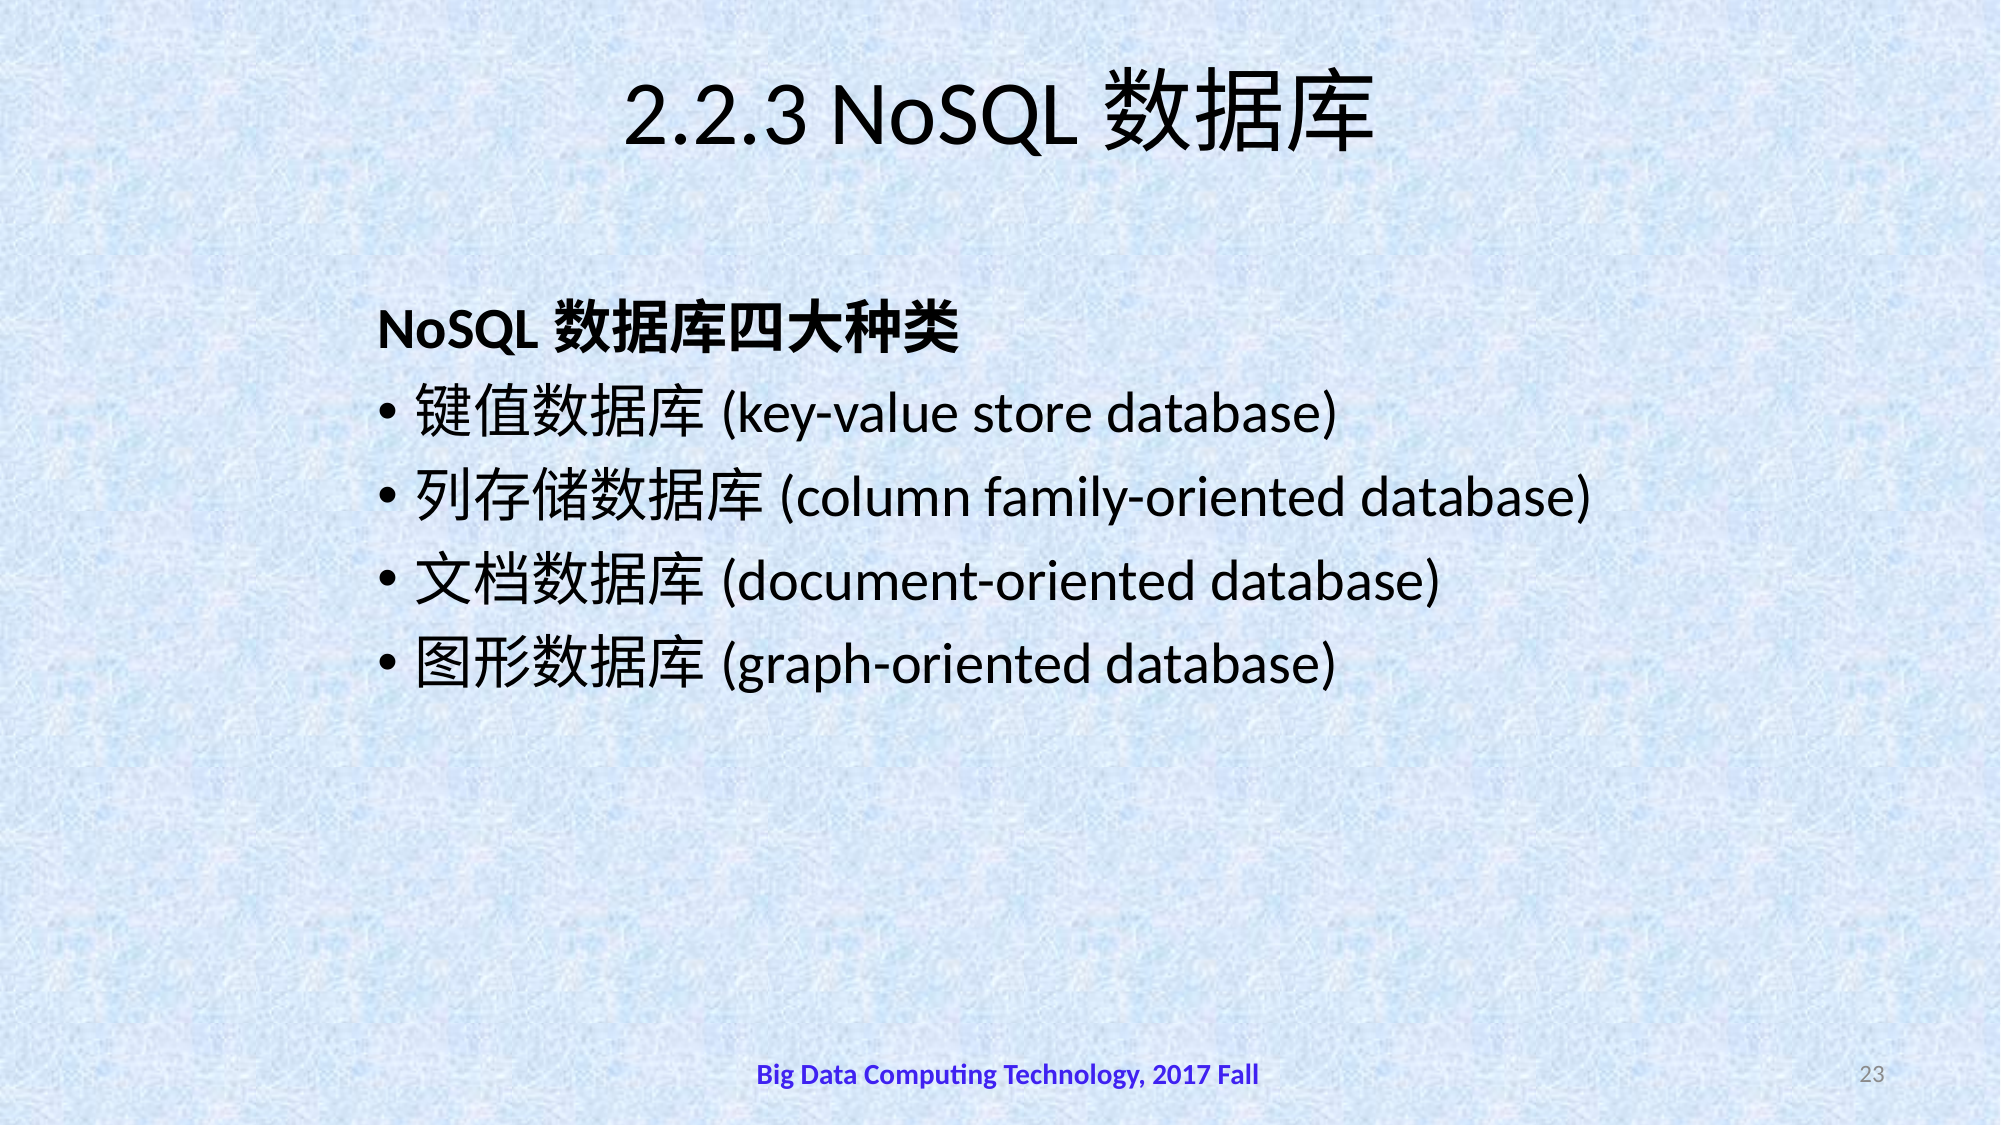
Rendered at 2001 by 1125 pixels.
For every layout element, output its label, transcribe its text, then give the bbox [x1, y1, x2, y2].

slide_number 23 [1433, 1042, 1900, 1103]
text_box NoSQL数据库四大种类 键值数据库(key-value store database) 列存储数据库(column family-oriented database) 文档数据库(document-oriented database) 图形数据库(graph-oriented database) [362, 291, 1638, 900]
picture [0, 0, 2001, 1125]
footer Big Data Computing Technology, 2017 Fall [633, 1042, 1384, 1103]
title 2.2.3 NoSQL数据库 [99, 45, 1900, 233]
